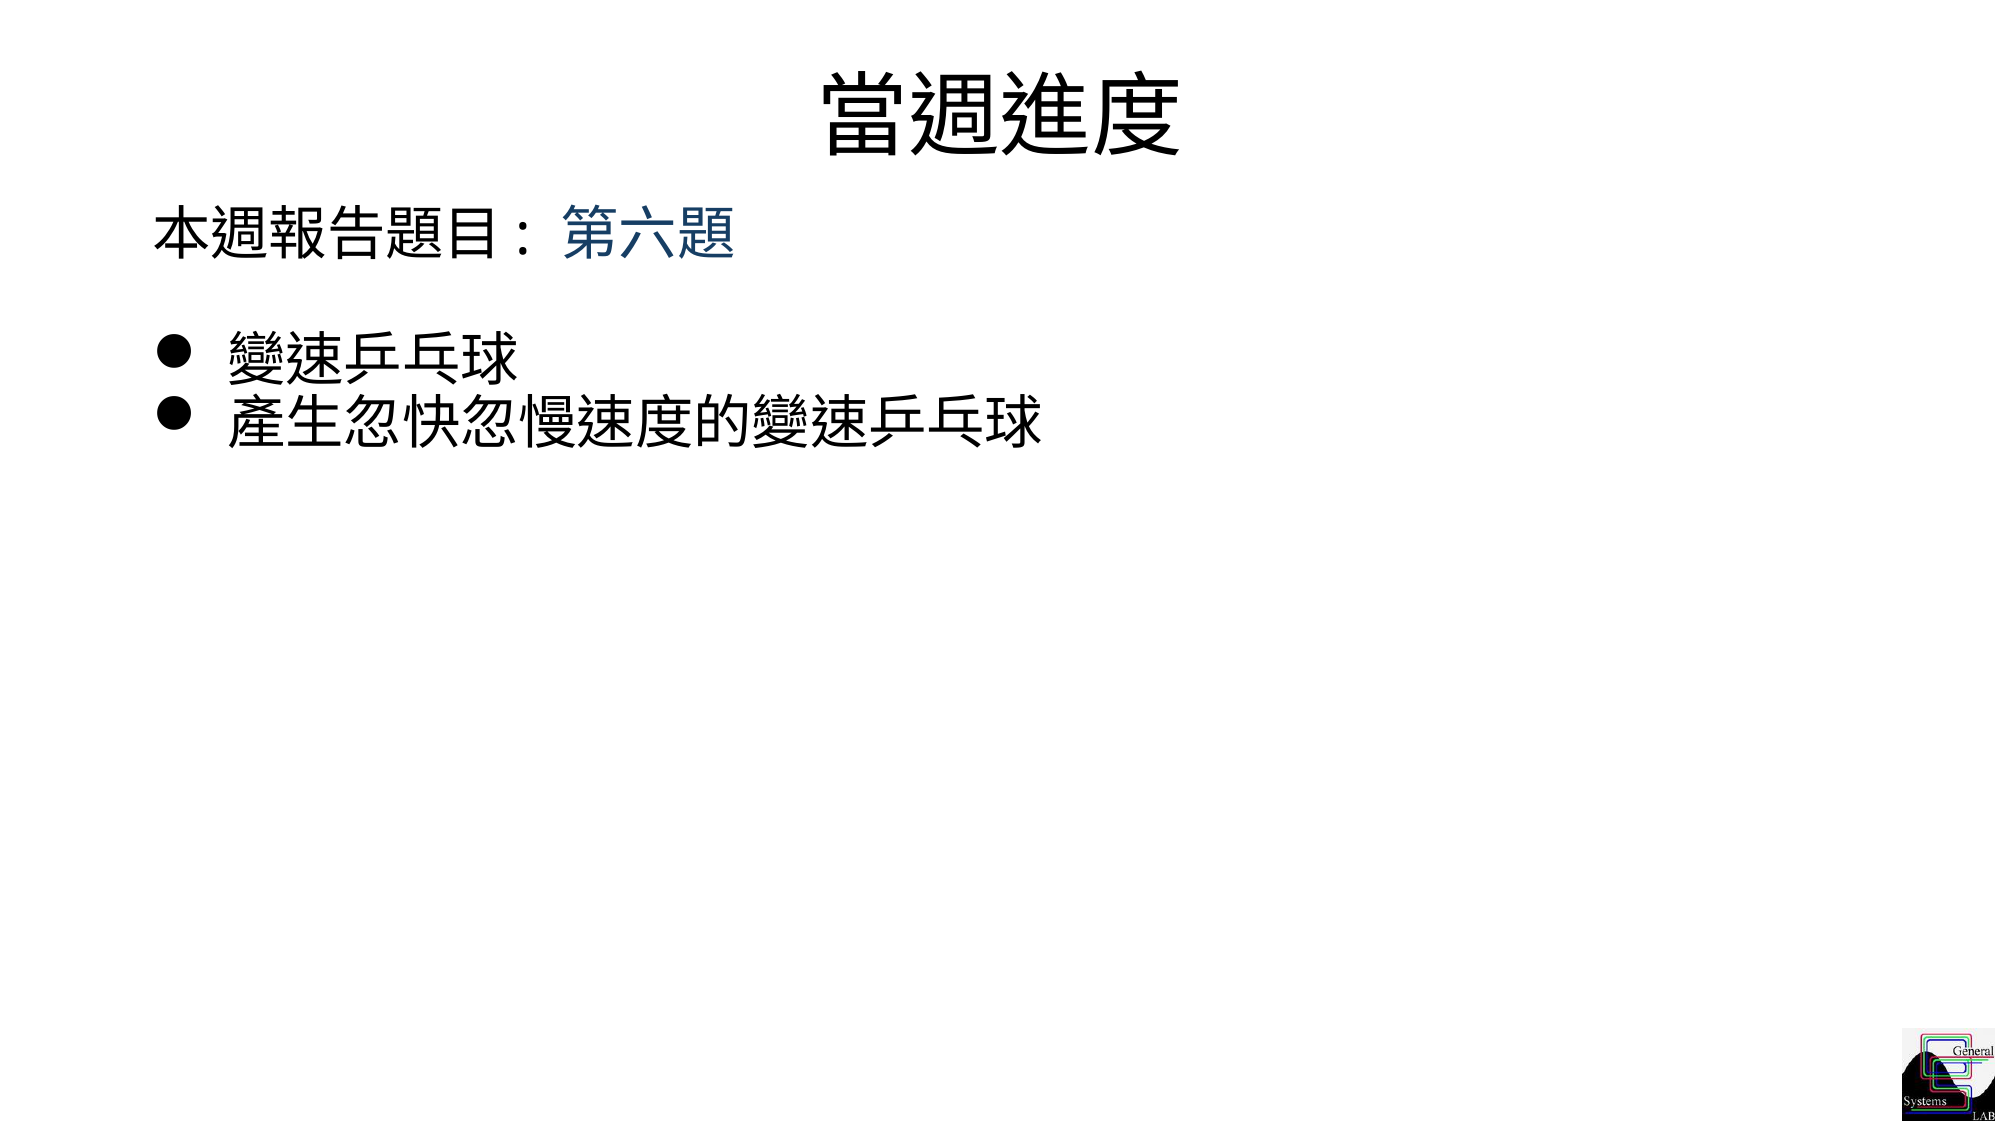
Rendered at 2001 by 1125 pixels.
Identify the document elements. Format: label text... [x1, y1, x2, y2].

title 當週進度 [137, 59, 1863, 178]
picture [1902, 1028, 1995, 1121]
list 本週報告題目: 第六題 變速乒乓球 產生忽快忽慢速度的變速乒乓球 [137, 197, 1863, 504]
